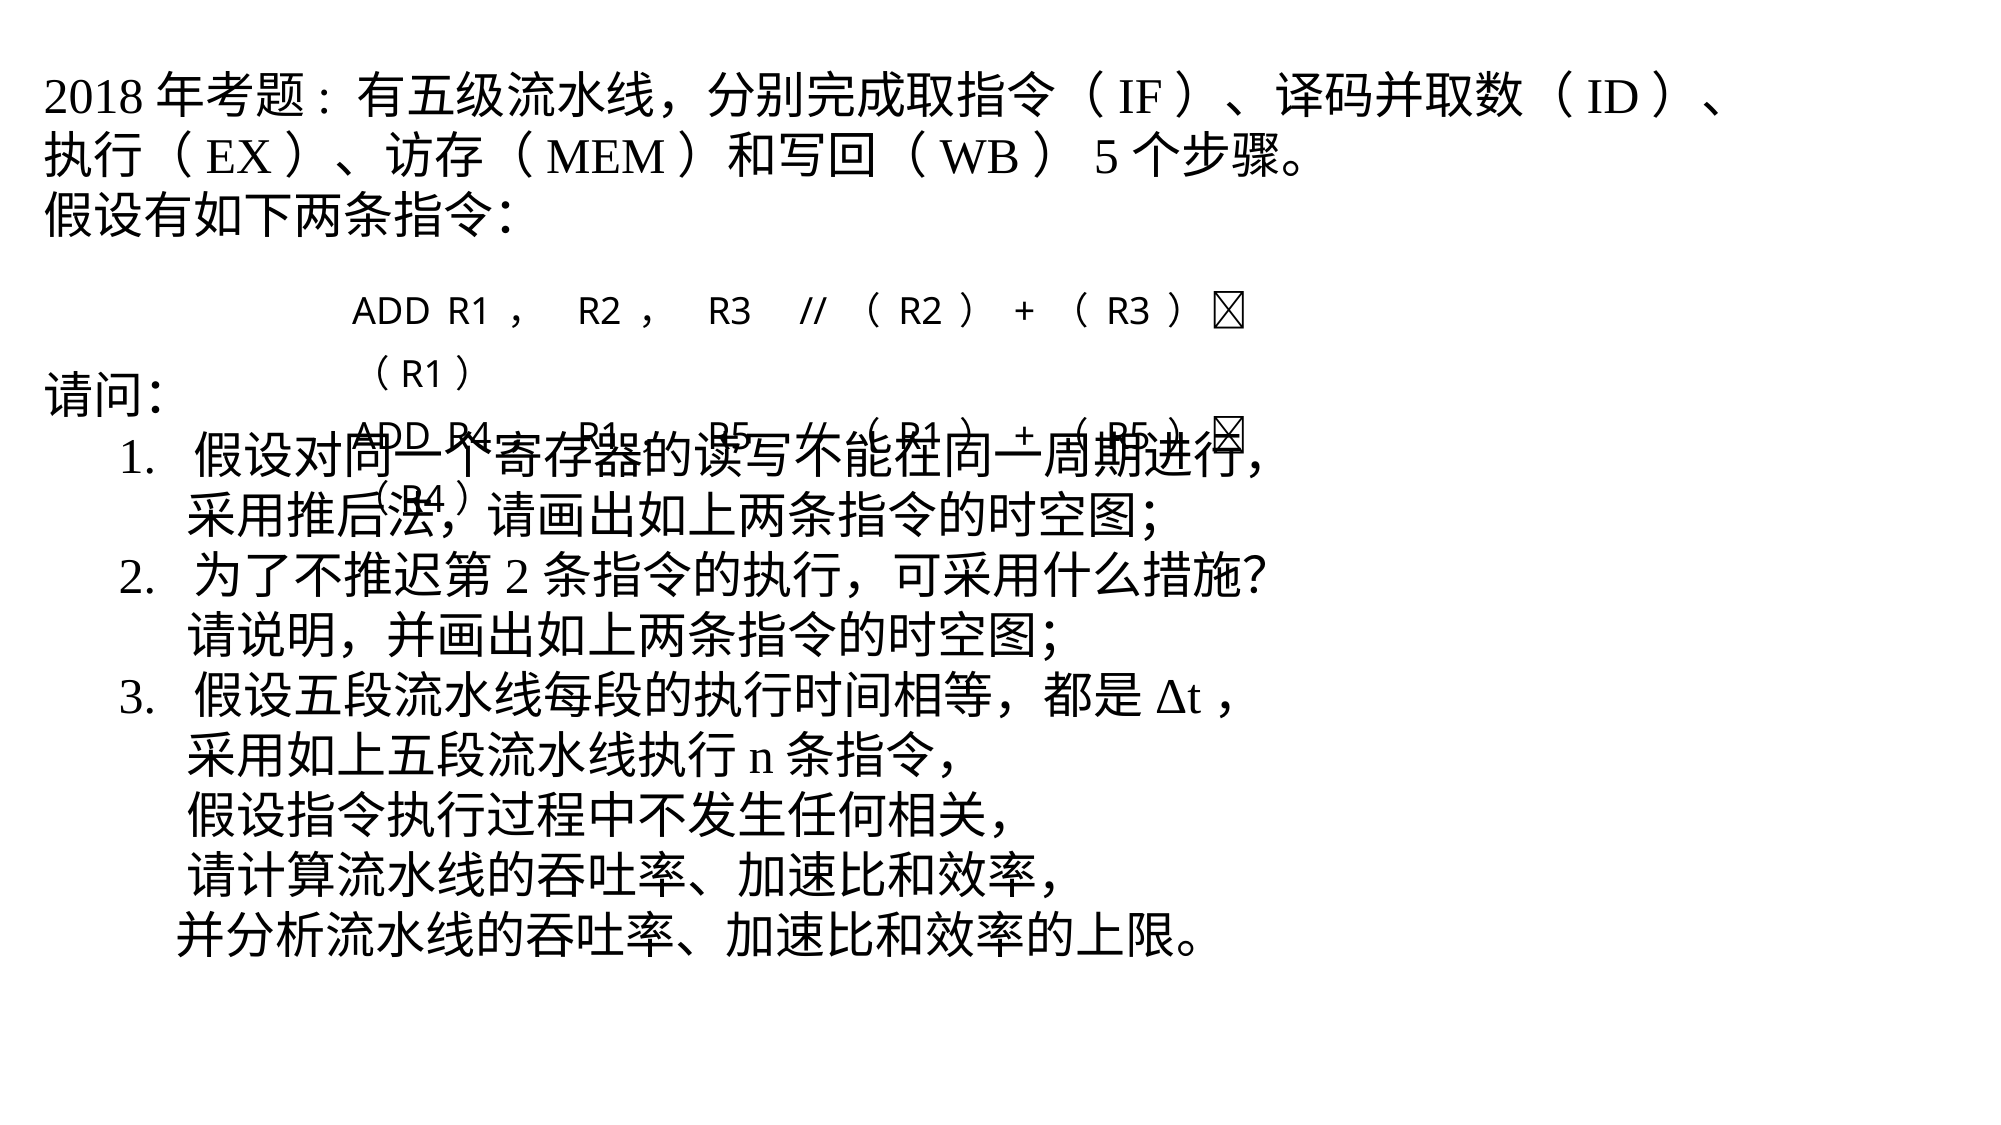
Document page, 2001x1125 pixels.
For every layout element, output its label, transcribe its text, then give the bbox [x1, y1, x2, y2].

text_box 2018年考题: 有五级流水线，分别完成取指令（IF）、译码并取数（ID）、 执行（EX）、访存（MEM）和写回（WB）5个步骤。 假设有如下两条指令： 请问： 1. 假设对同一个寄存器的读写不能在同一周期进行， 采用推后法，请画出如上两条指令的时空图； 2. 为了不推迟第2条指令的执行，可采用什么措施？ 请说明，并画出如上两条指令的时空图； 3. 假设五段流水线每段的执行时间相等，都是Δt， 采用如上五段流水线执行n条指令， 假设指令执行过程中不发生任何相关， 请计算流水线的吞吐率、加速比和效率， 并分析流水线的吞吐率、加速比和效率的上限。 [28, 55, 1767, 971]
